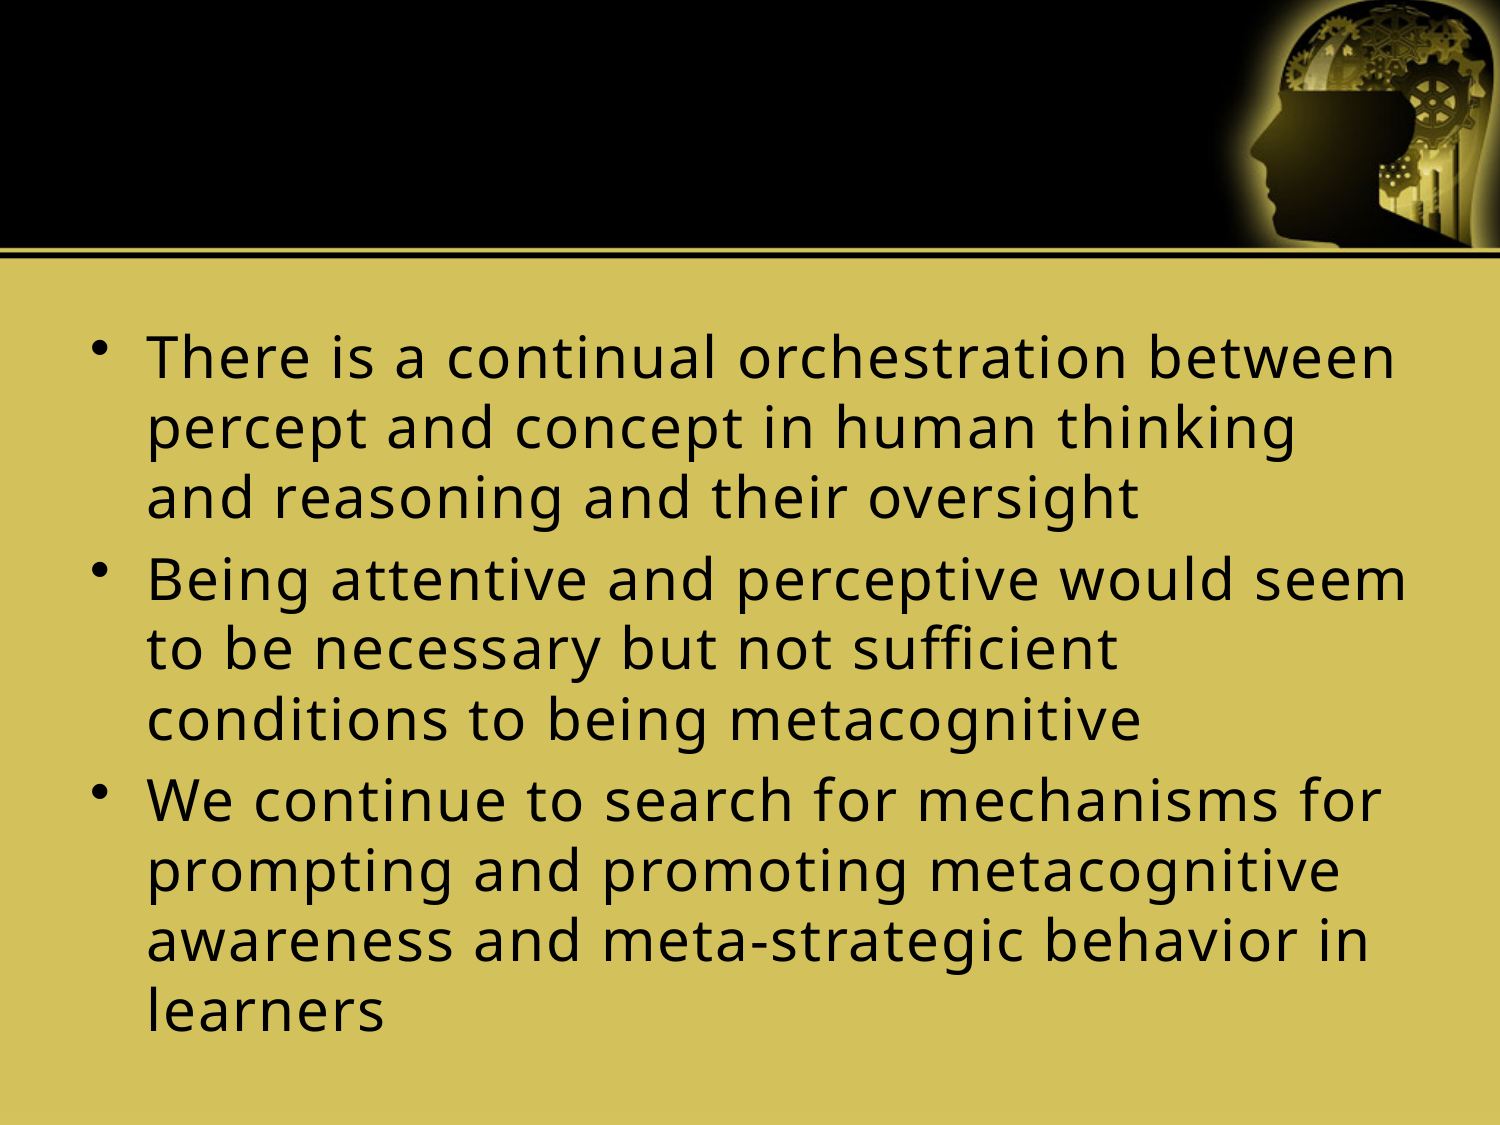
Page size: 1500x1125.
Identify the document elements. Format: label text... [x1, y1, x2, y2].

picture [0, 0, 1500, 1125]
list There is a continual orchestration between percept and concept in human thinking and reasoning and their oversight Being attentive and perceptive would seem to be necessary but not sufficient conditions to being metacognitive We continue to search for mechanisms for prompting and promoting metacognitive awareness and meta-strategic behavior in learners [75, 312, 1438, 1125]
